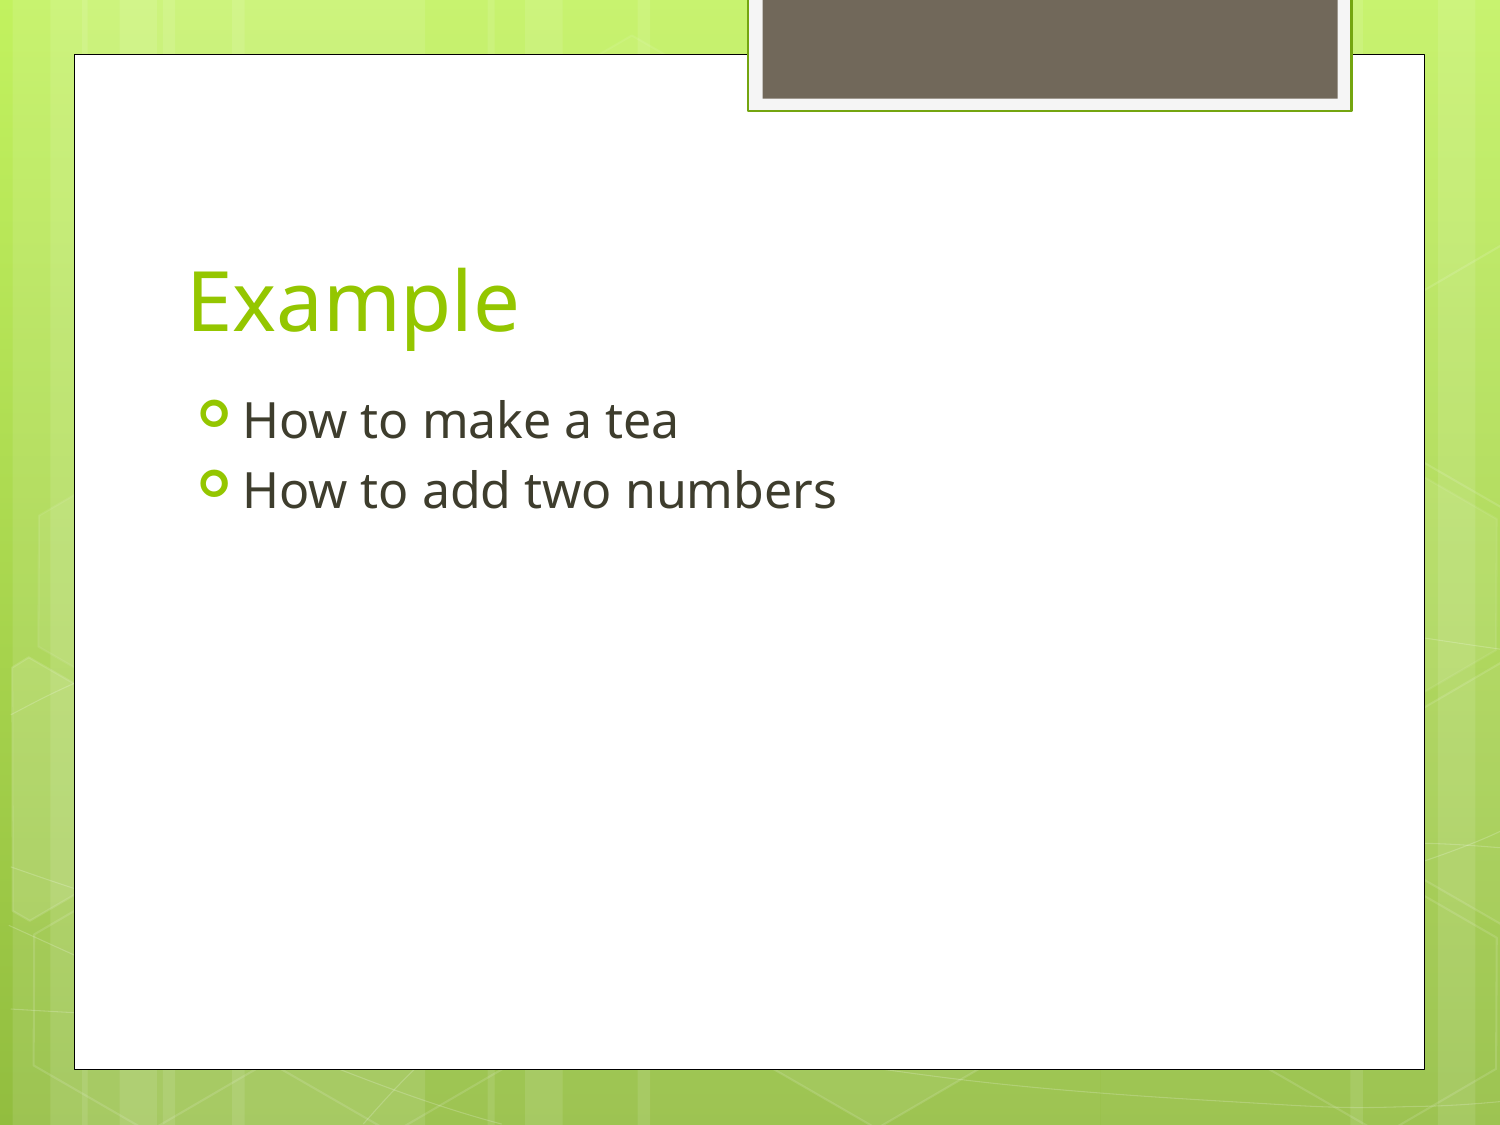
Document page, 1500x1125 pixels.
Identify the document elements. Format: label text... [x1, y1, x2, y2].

title Example [171, 168, 1324, 357]
list How to make a tea How to add two numbers [171, 381, 1283, 957]
